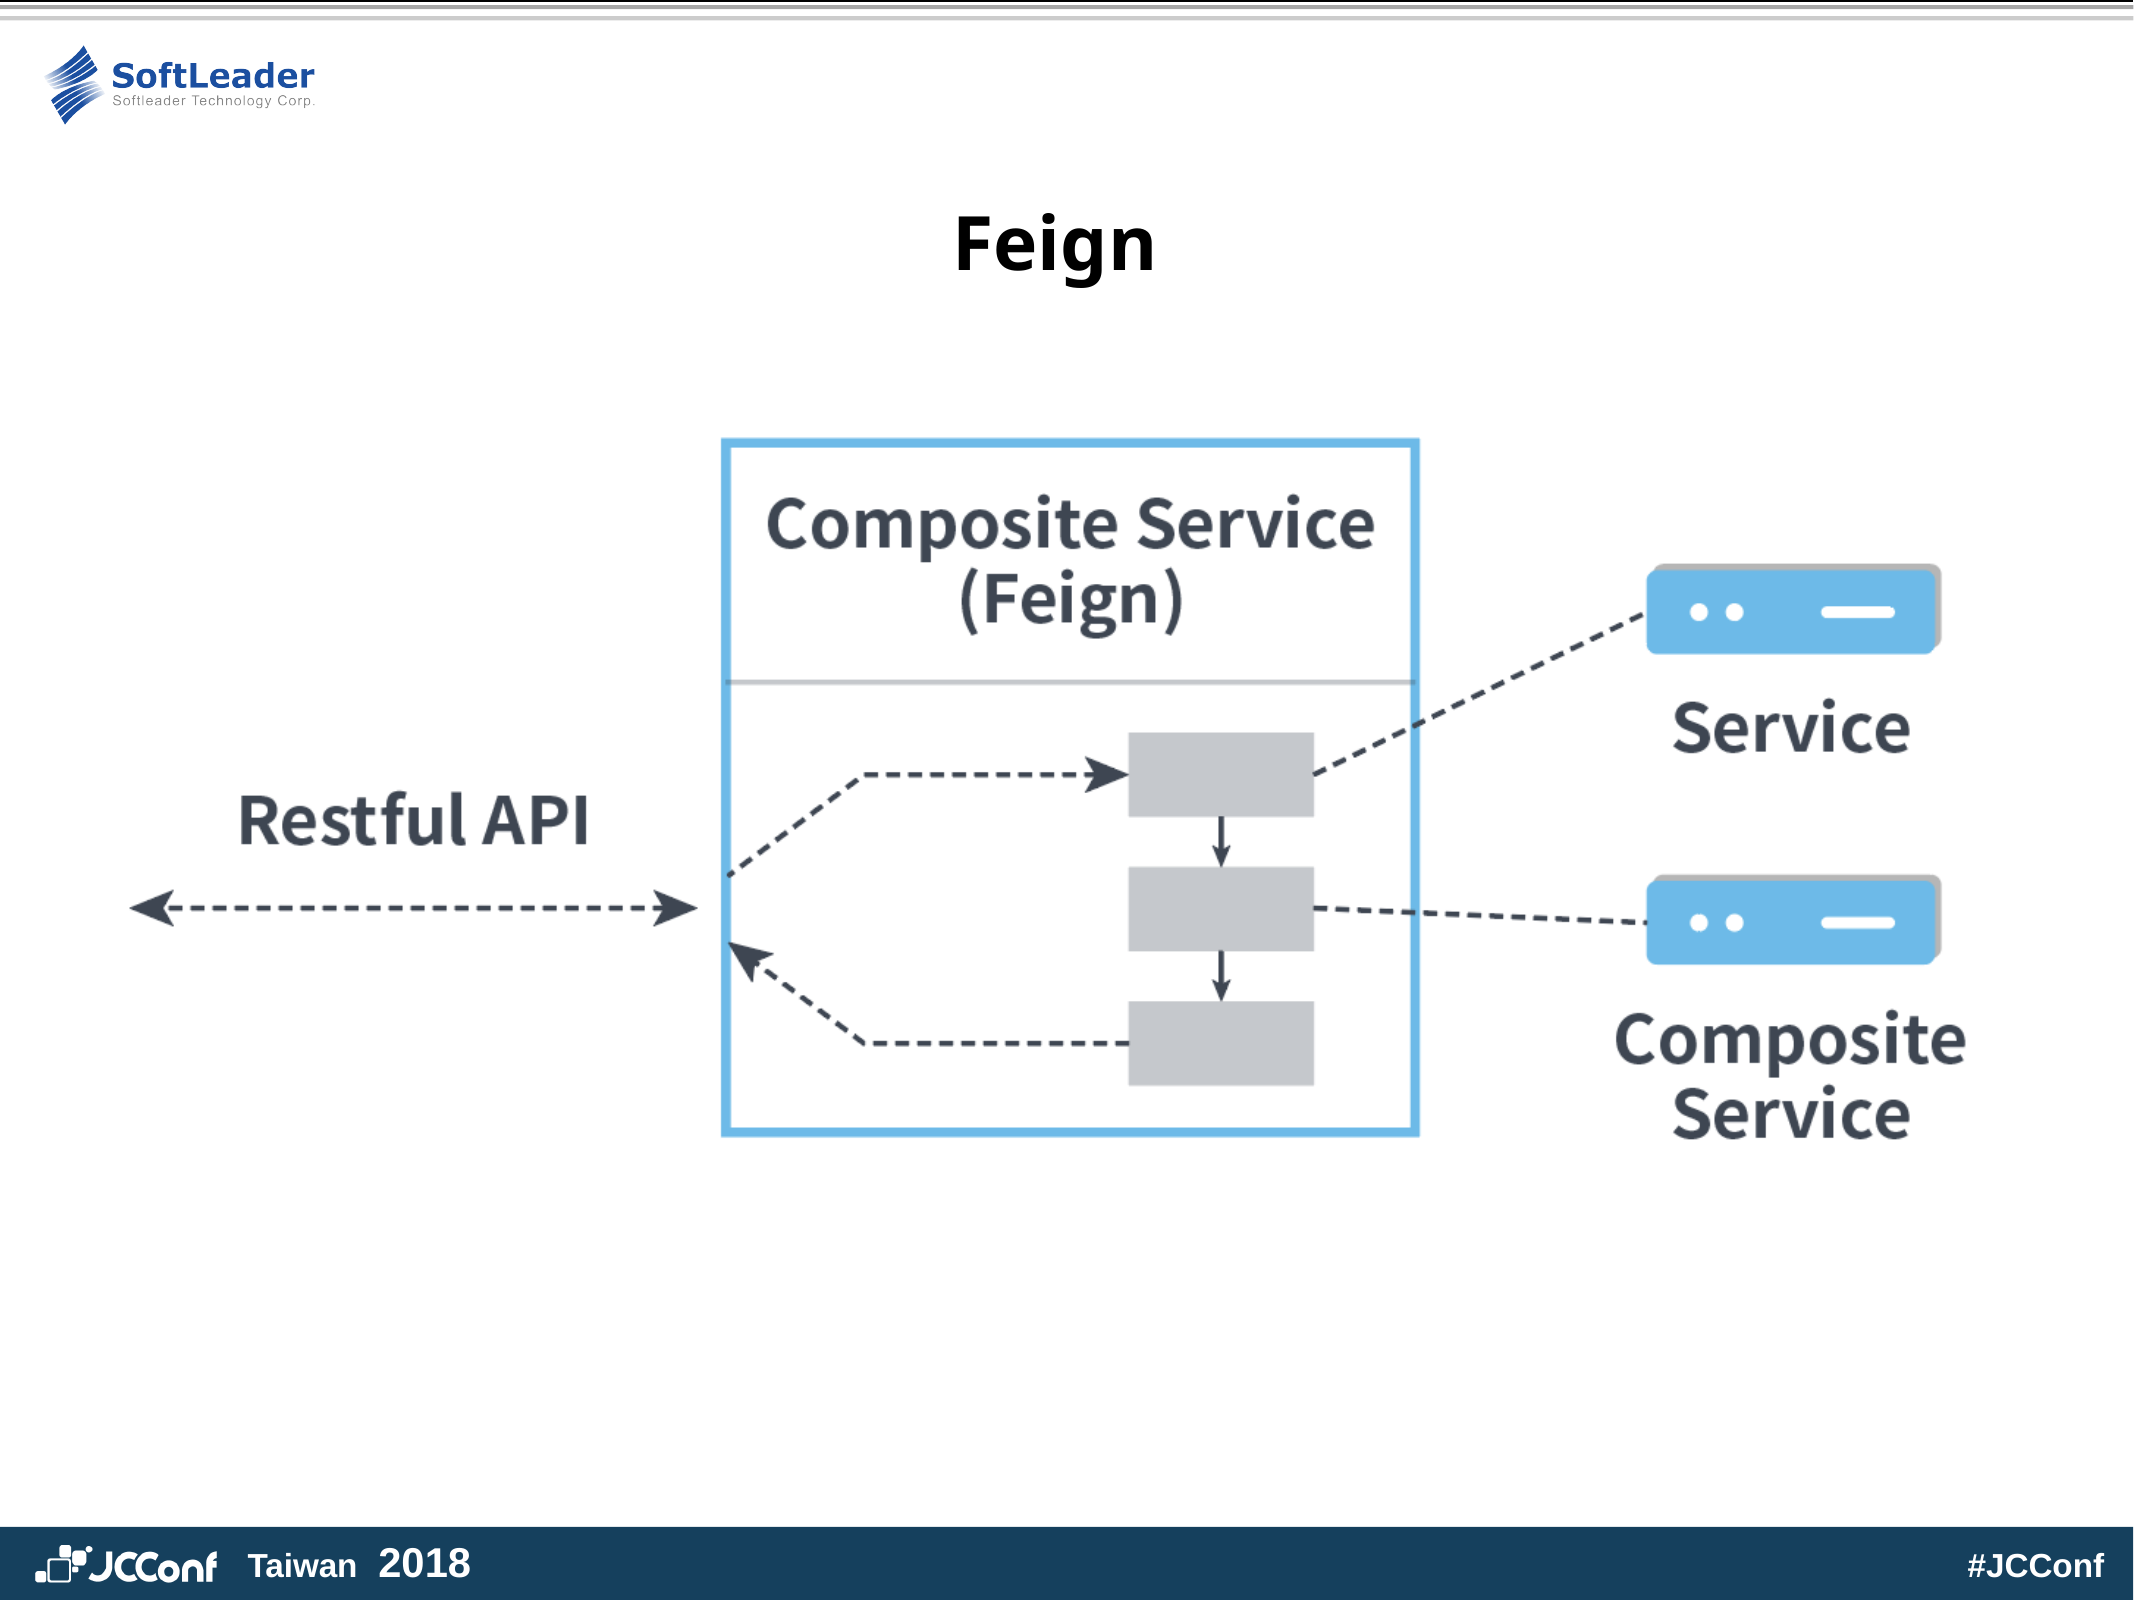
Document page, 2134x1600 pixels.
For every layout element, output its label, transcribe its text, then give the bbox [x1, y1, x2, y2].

text_box Feign [937, 187, 1173, 293]
picture [102, 373, 1996, 1210]
picture [35, 1545, 217, 1583]
picture [30, 36, 328, 134]
